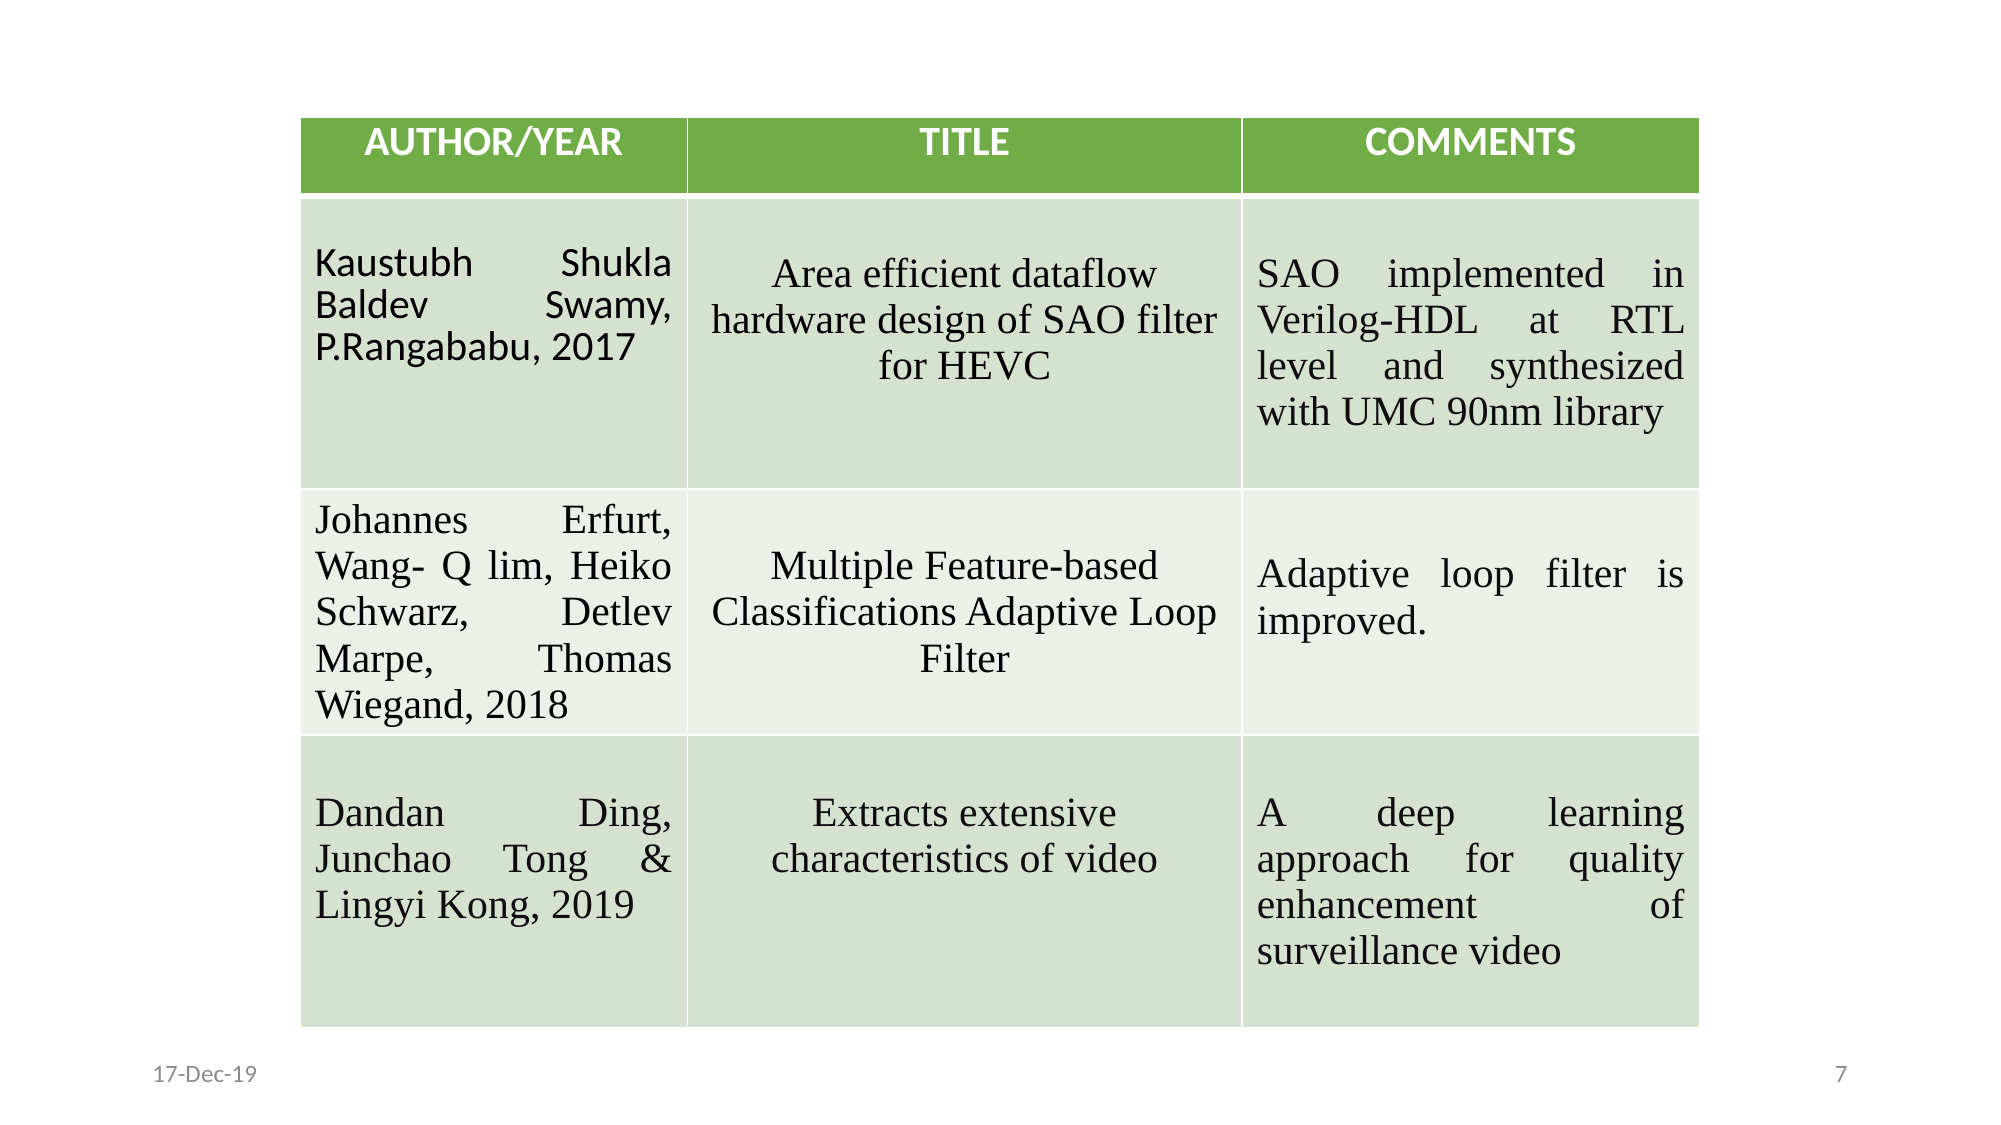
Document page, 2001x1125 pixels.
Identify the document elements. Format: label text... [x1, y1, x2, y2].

table_header COMMENTS [1243, 118, 1699, 193]
table_cell Extracts extensive characteristics of video [688, 736, 1241, 1027]
table_header TITLE [688, 118, 1241, 193]
table_cell SAO implemented in Verilog-HDL at RTL level and synthesized with UMC 90nm library [1243, 199, 1699, 488]
table_cell Johannes Erfurt, Wang- Q lim, Heiko Schwarz, Detlev Marpe, Thomas Wiegand, 2018 [301, 490, 687, 734]
table_header AUTHOR/YEAR [301, 118, 687, 193]
slide_number 17-Dec-19 [137, 1042, 588, 1103]
slide_number 7 [1412, 1042, 1863, 1103]
table_cell Multiple Feature-based Classifications Adaptive Loop Filter [688, 490, 1241, 734]
table_cell A deep learning approach for quality enhancement of surveillance video [1243, 736, 1699, 1027]
table_cell Adaptive loop filter is improved. [1243, 490, 1699, 734]
table_cell Area efficient dataflow hardware design of SAO filter for HEVC [688, 199, 1241, 488]
table_cell Dandan Ding, Junchao Tong & Lingyi Kong, 2019 [301, 736, 687, 1027]
table_cell Kaustubh Shukla Baldev Swamy, P.Rangababu, 2017 [301, 199, 687, 488]
